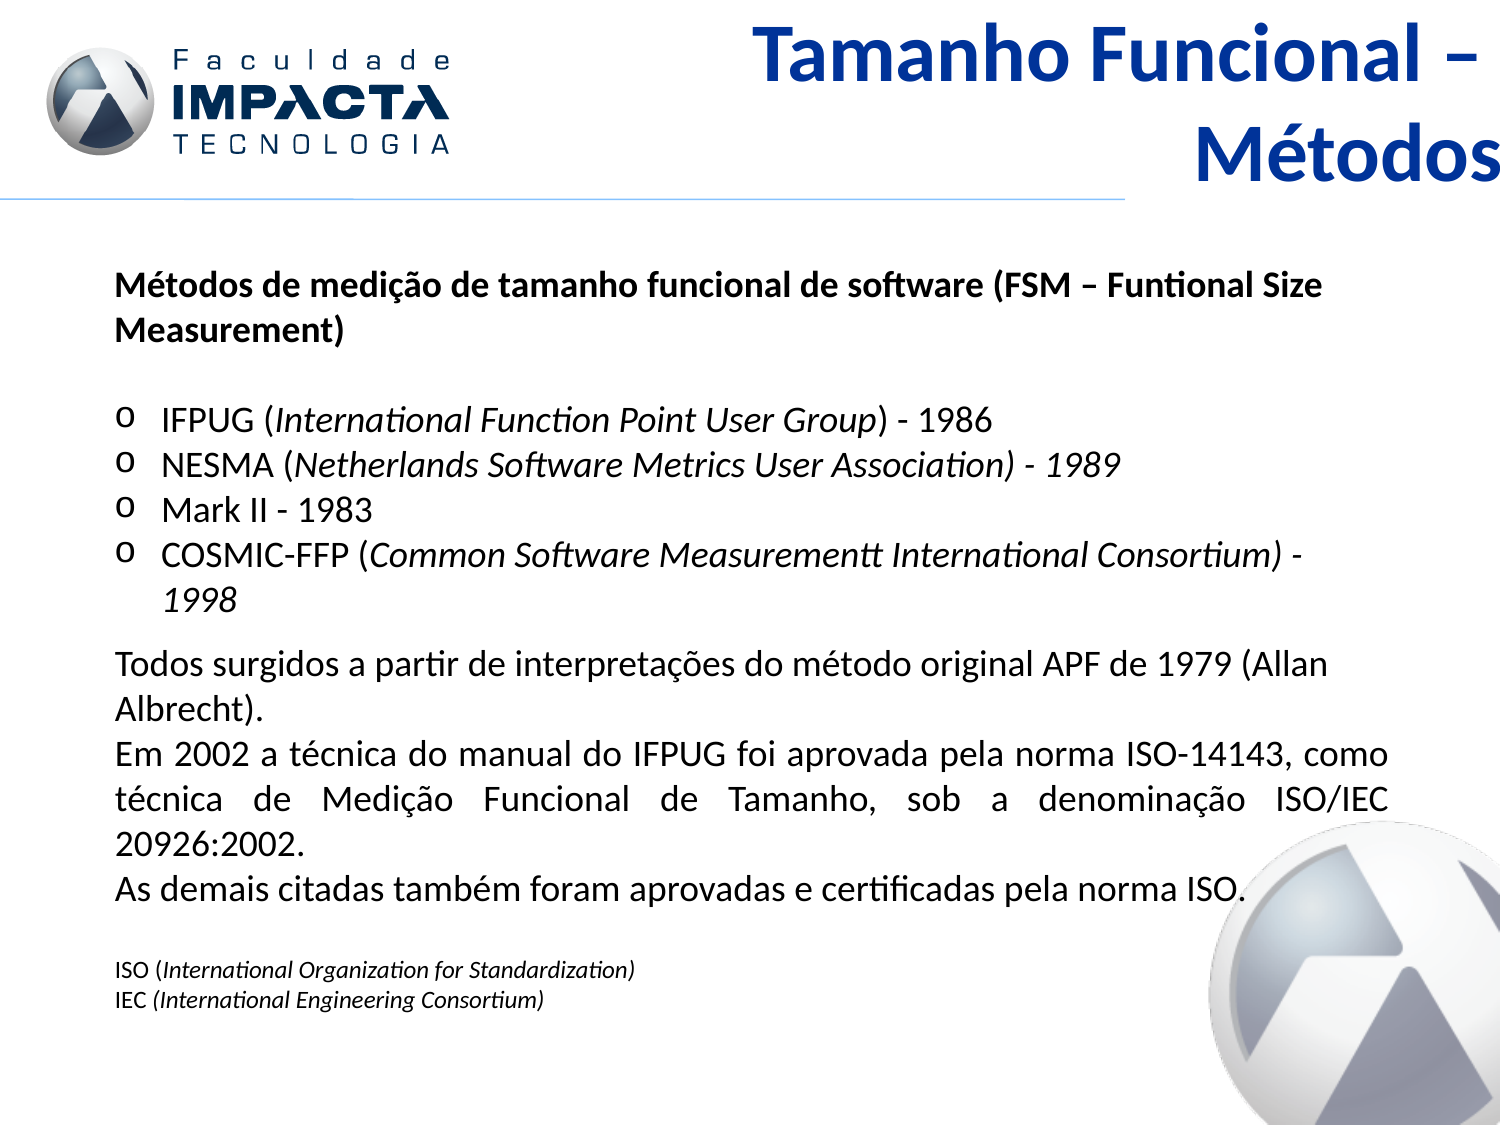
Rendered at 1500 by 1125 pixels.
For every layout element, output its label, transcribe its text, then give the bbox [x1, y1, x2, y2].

text_box Métodos de medição de tamanho funcional de software (FSM – Funtional Size Measurement) IFPUG (International Function Point User Group) - 1986 NESMA (Netherlands Software Metrics User Association) - 1989 Mark II - 1983 COSMIC-FFP (Common Software Measurementt International Consortium) - 1998 [99, 252, 1399, 628]
text_box Todos surgidos a partir de interpretações do método original APF de 1979 (Allan Albrecht). Em 2002 a técnica do manual do IFPUG foi aprovada pela norma ISO-14143, como técnica de Medição Funcional de Tamanho, sob a denominação ISO/IEC 20926:2002. As demais citadas também foram aprovadas e certificadas pela norma ISO. ISO (International Organization for Standardization) IEC (International Engineering Consortium) [100, 586, 1405, 1021]
picture [35, 35, 458, 164]
text_box Tamanho Funcional – Métodos [371, 67, 1500, 129]
picture [1206, 787, 1500, 1125]
